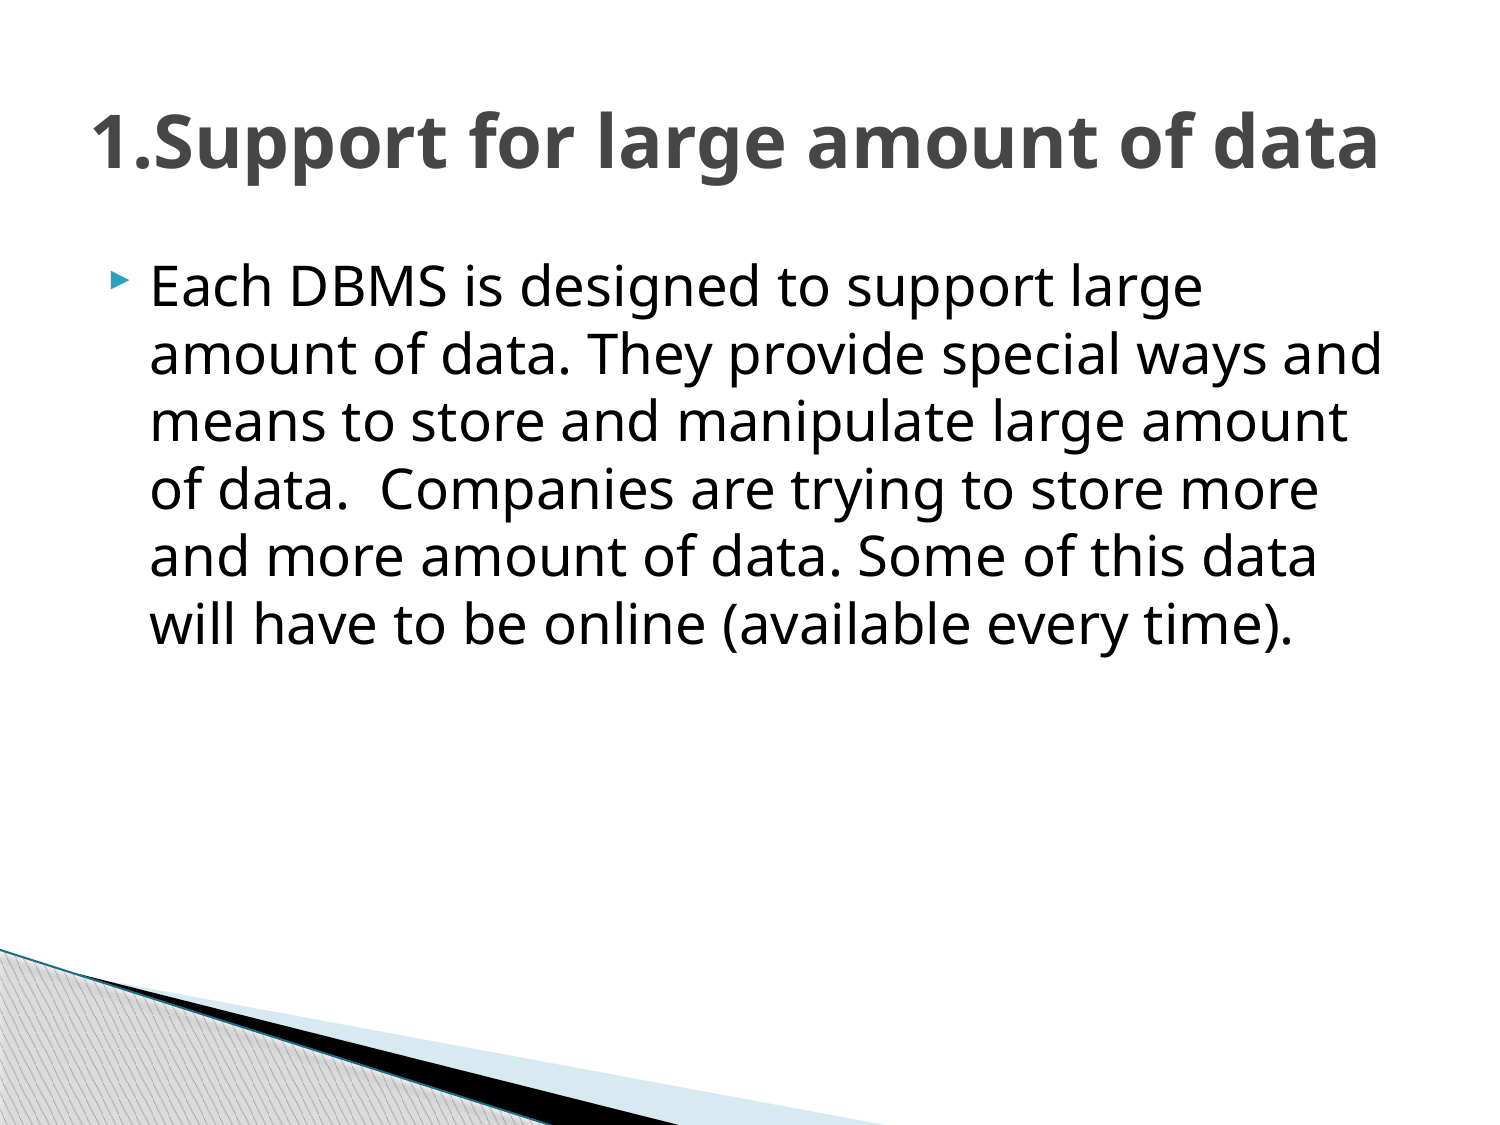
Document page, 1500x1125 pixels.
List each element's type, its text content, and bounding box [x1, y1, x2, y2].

title 1.Support for large amount of data [75, 45, 1425, 233]
list Each DBMS is designed to support large amount of data. They provide special ways and means to store and manipulate large amount of data. Companies are trying to store more and more amount of data. Some of this data will have to be online (available every time). [75, 243, 1425, 986]
